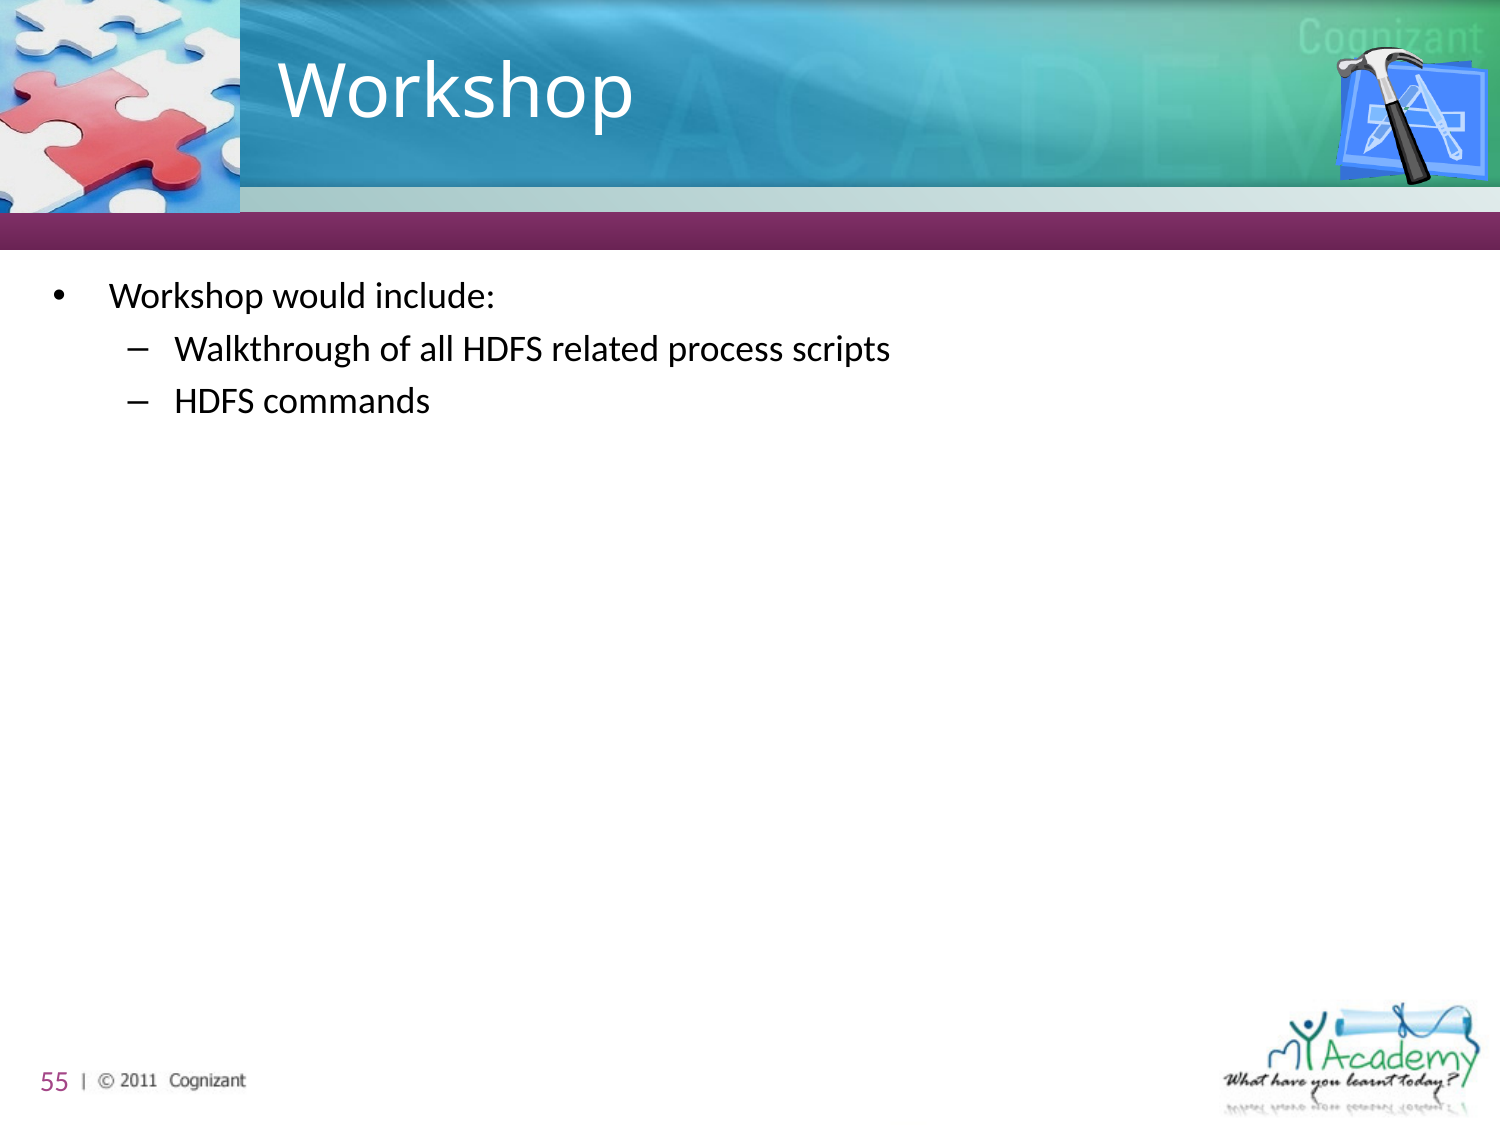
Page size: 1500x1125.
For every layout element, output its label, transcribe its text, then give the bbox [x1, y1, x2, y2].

slide_number 55 [24, 1054, 100, 1100]
picture [0, 0, 1500, 213]
list Workshop would include: Walkthrough of all HDFS related process scripts HDFS commands [37, 263, 1463, 1076]
picture [0, 250, 1500, 1125]
title Workshop [262, 0, 1500, 175]
